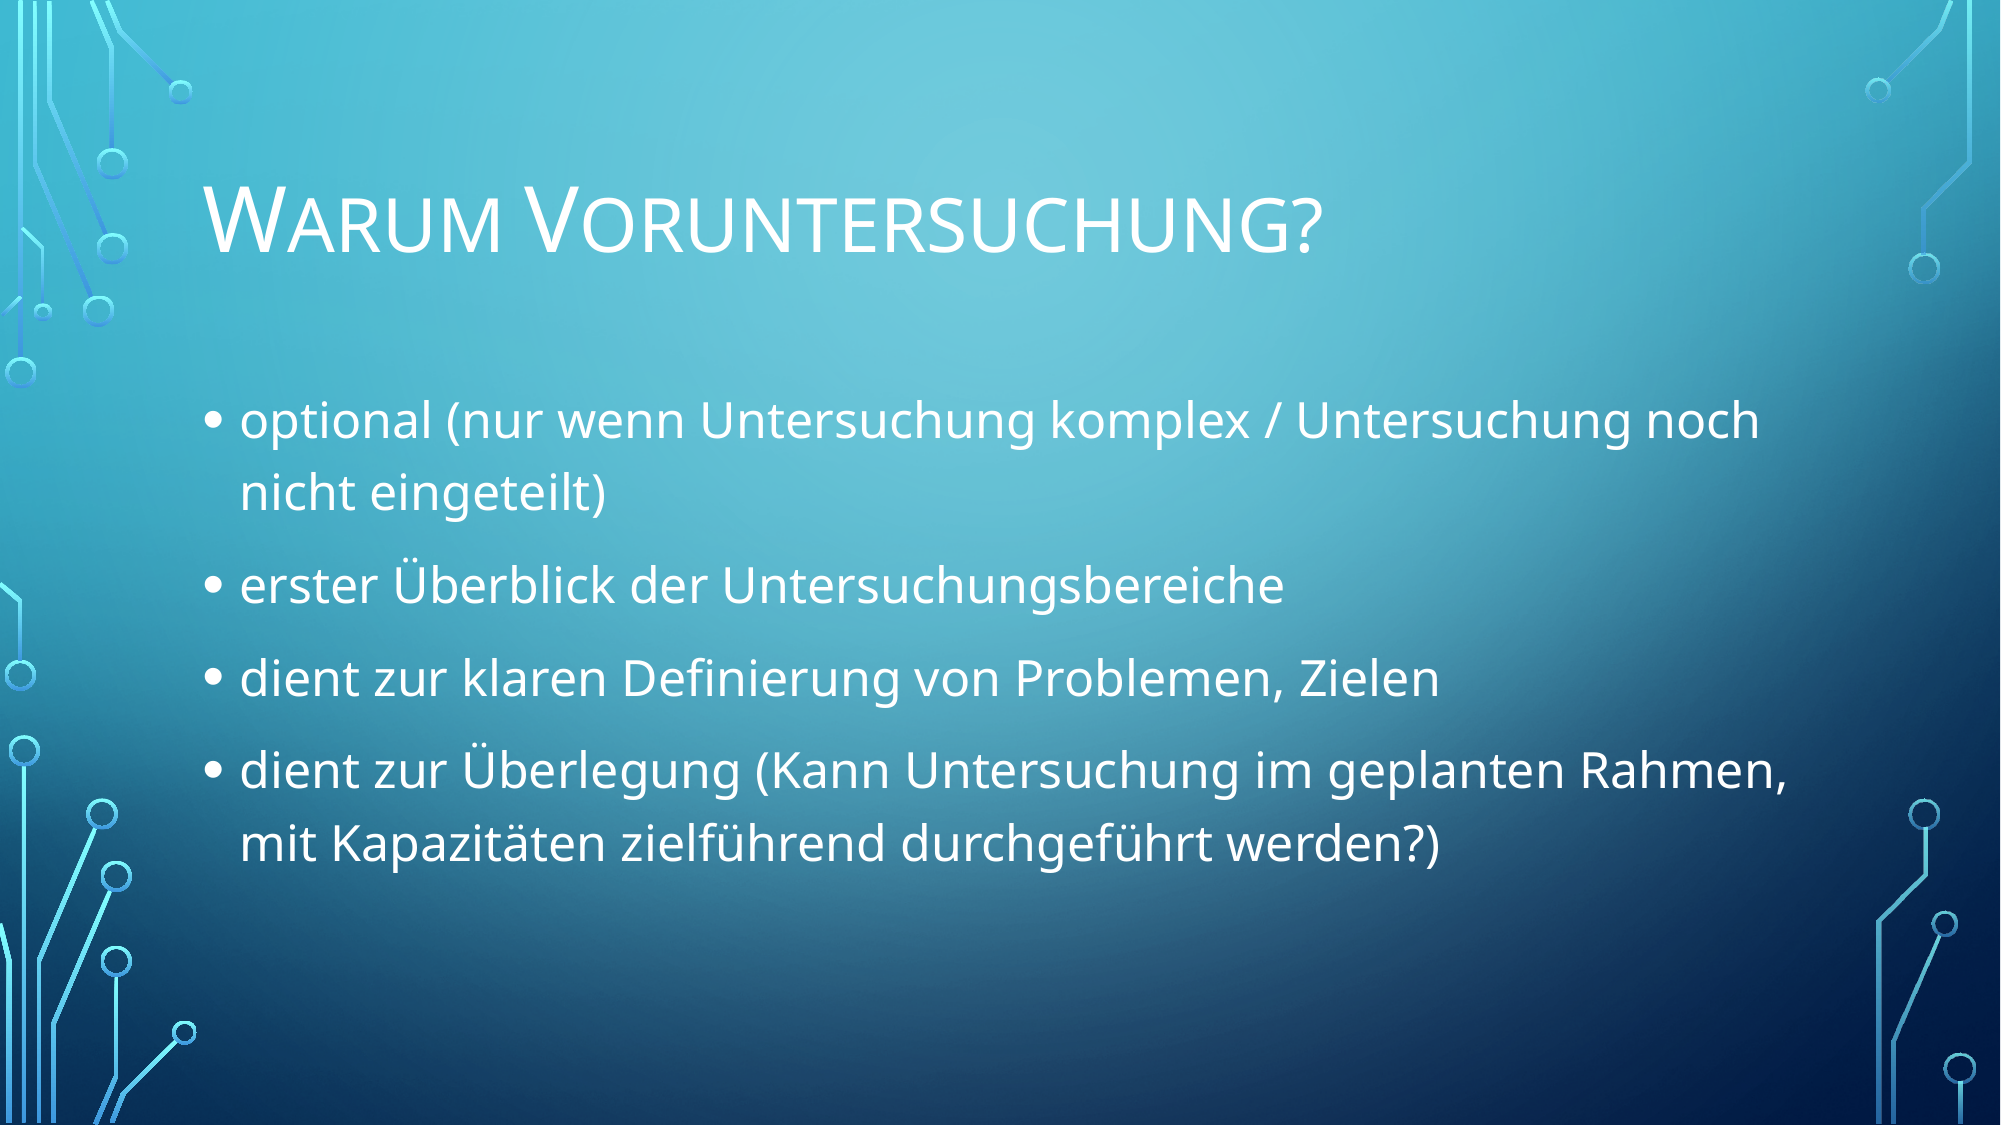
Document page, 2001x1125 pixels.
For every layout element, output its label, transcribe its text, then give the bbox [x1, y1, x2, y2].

list optional (nur wenn Untersuchung komplex / Untersuchung noch nicht eingeteilt) erster Überblick der Untersuchungsbereiche dient zur klaren Definierung von Problemen, Zielen dient zur Überlegung (Kann Untersuchung im geplanten Rahmen, mit Kapazitäten zielführend durchgeführt werden?) [187, 369, 1813, 950]
title Warum Voruntersuchung? [187, 101, 1813, 344]
